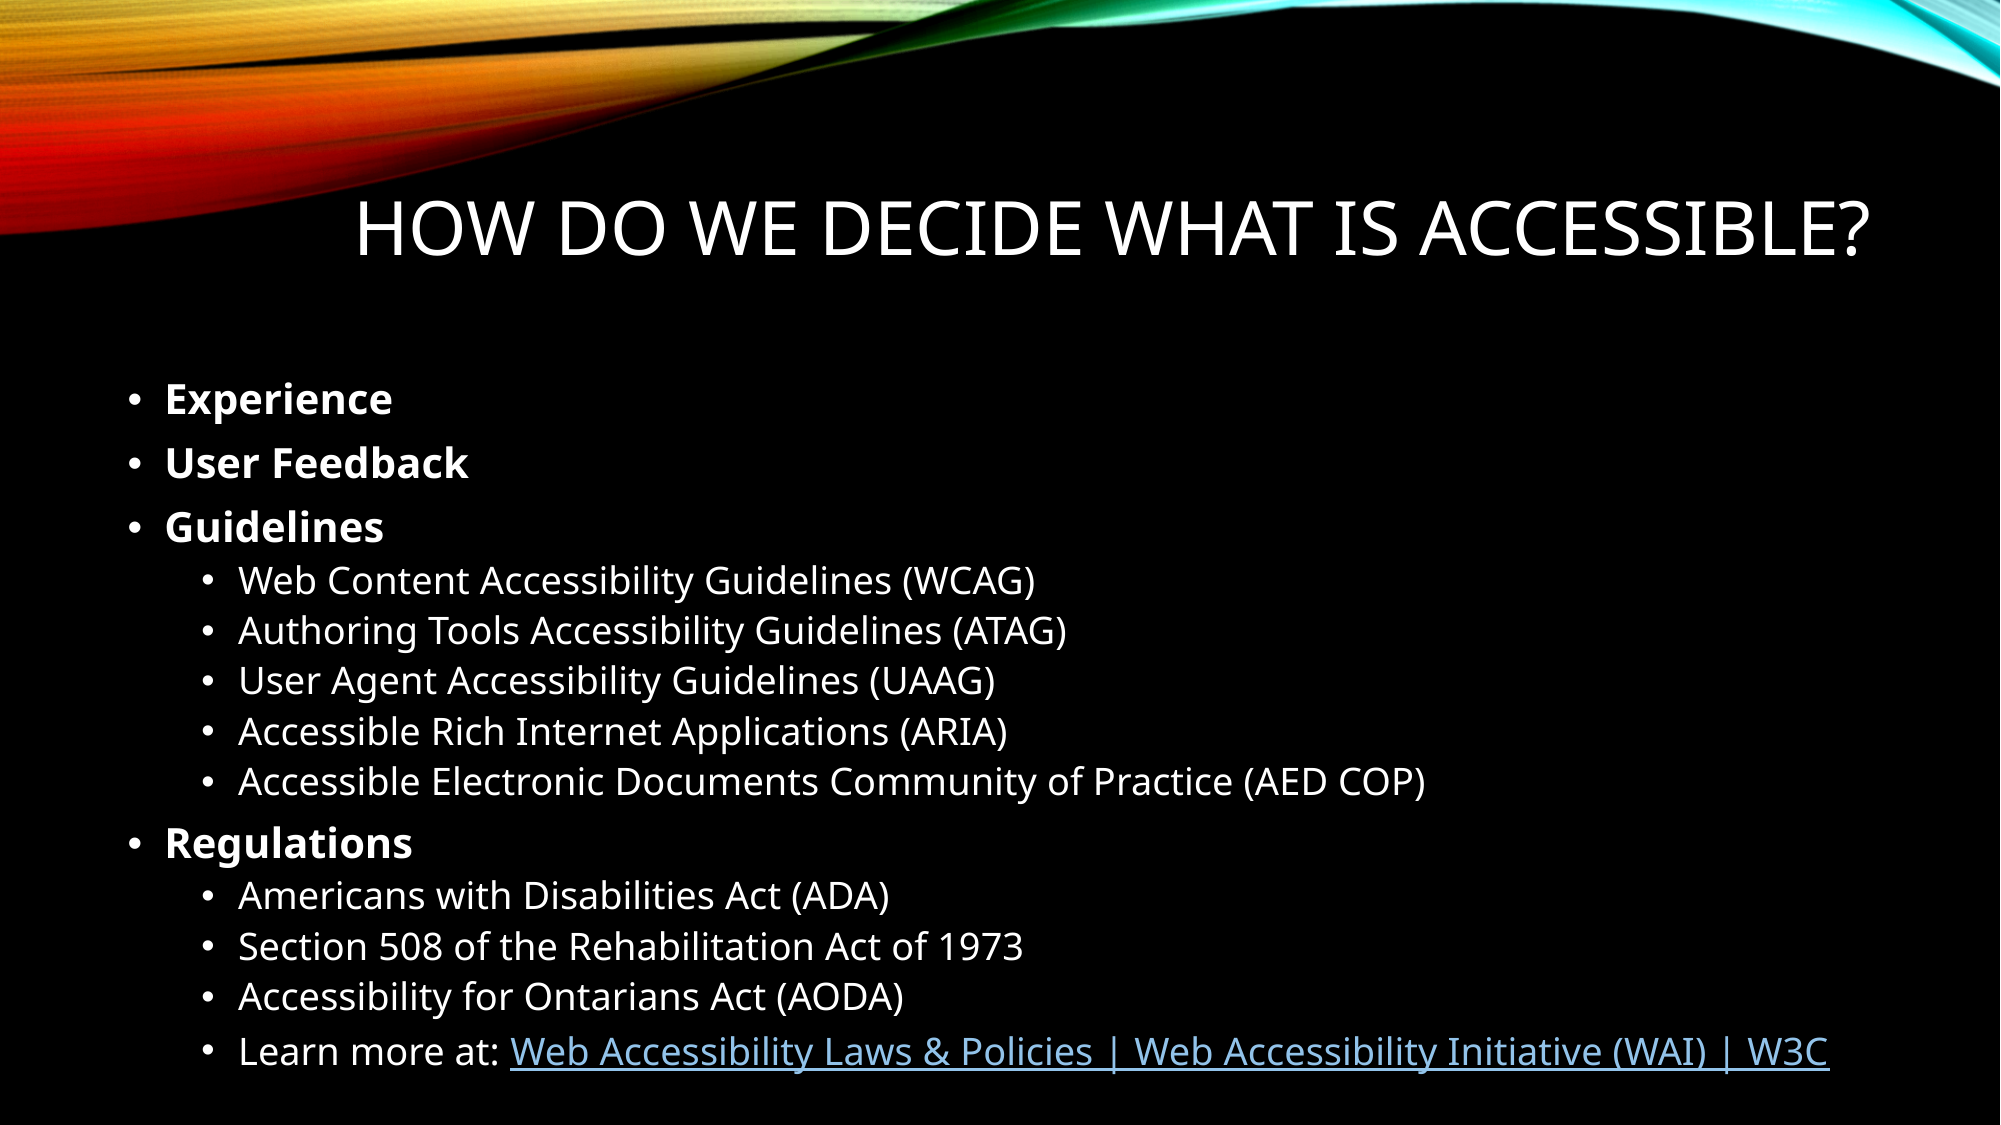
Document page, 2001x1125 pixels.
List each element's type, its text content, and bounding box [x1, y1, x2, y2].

list Experience User Feedback Guidelines Web Content Accessibility Guidelines (WCAG) Authoring Tools Accessibility Guidelines (ATAG) User Agent Accessibility Guidelines (UAAG) Accessible Rich Internet Applications (ARIA) Accessible Electronic Documents Community of Practice (AED COP) Regulations Americans with Disabilities Act (ADA) Section 508 of the Rehabilitation Act of 1973 Accessibility for Ontarians Act (AODA) Learn more at: Web Accessibility Laws & Policies | Web Accessibility Initiative (WAI) | W3C [112, 302, 1888, 1089]
picture [0, 0, 2000, 237]
title How do we decide what is Accessible? [0, 125, 1888, 338]
